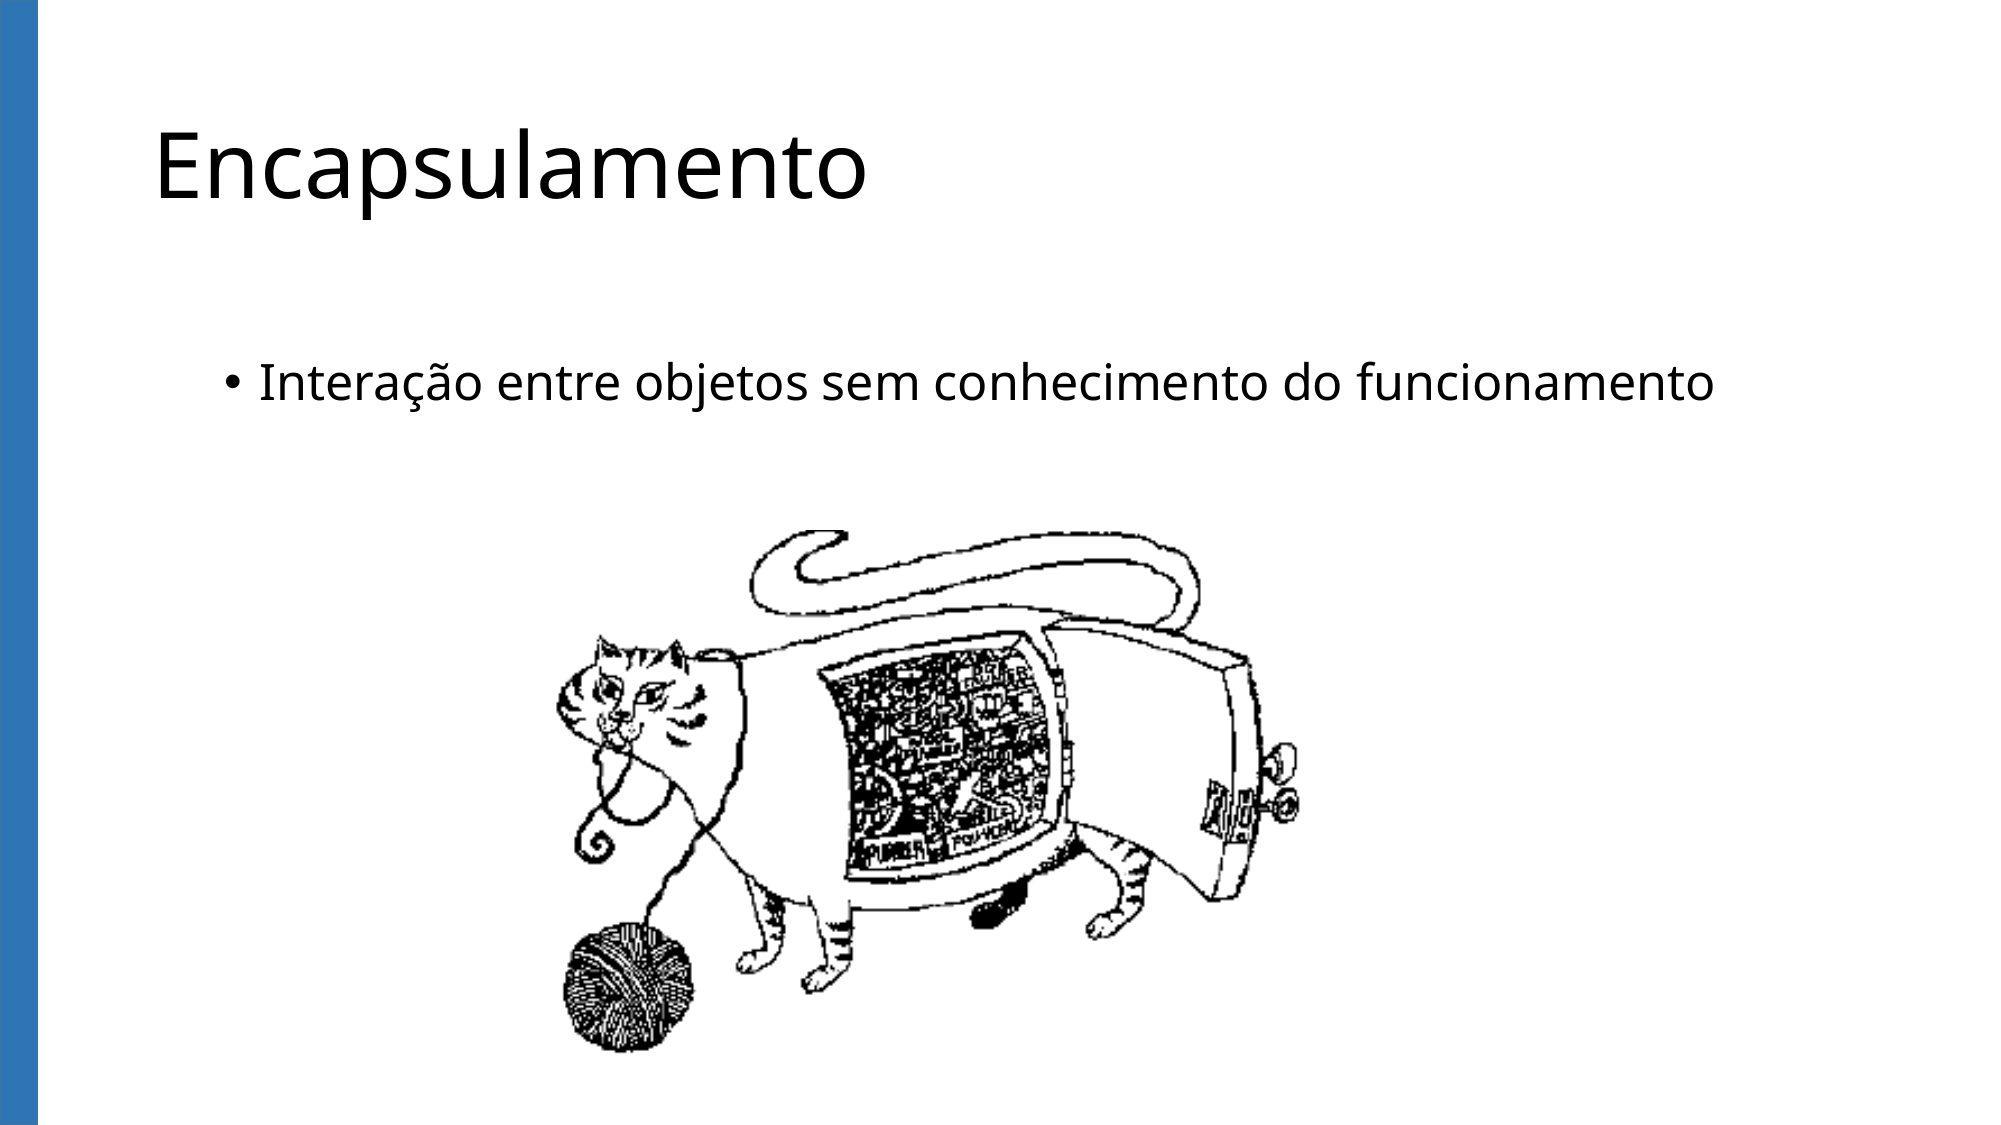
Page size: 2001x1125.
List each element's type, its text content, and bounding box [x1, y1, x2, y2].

title Encapsulamento [137, 59, 1863, 278]
text_box [0, 0, 38, 1125]
picture [499, 530, 1322, 1060]
list Interação entre objetos sem conhecimento do funcionamento [209, 350, 1888, 459]
